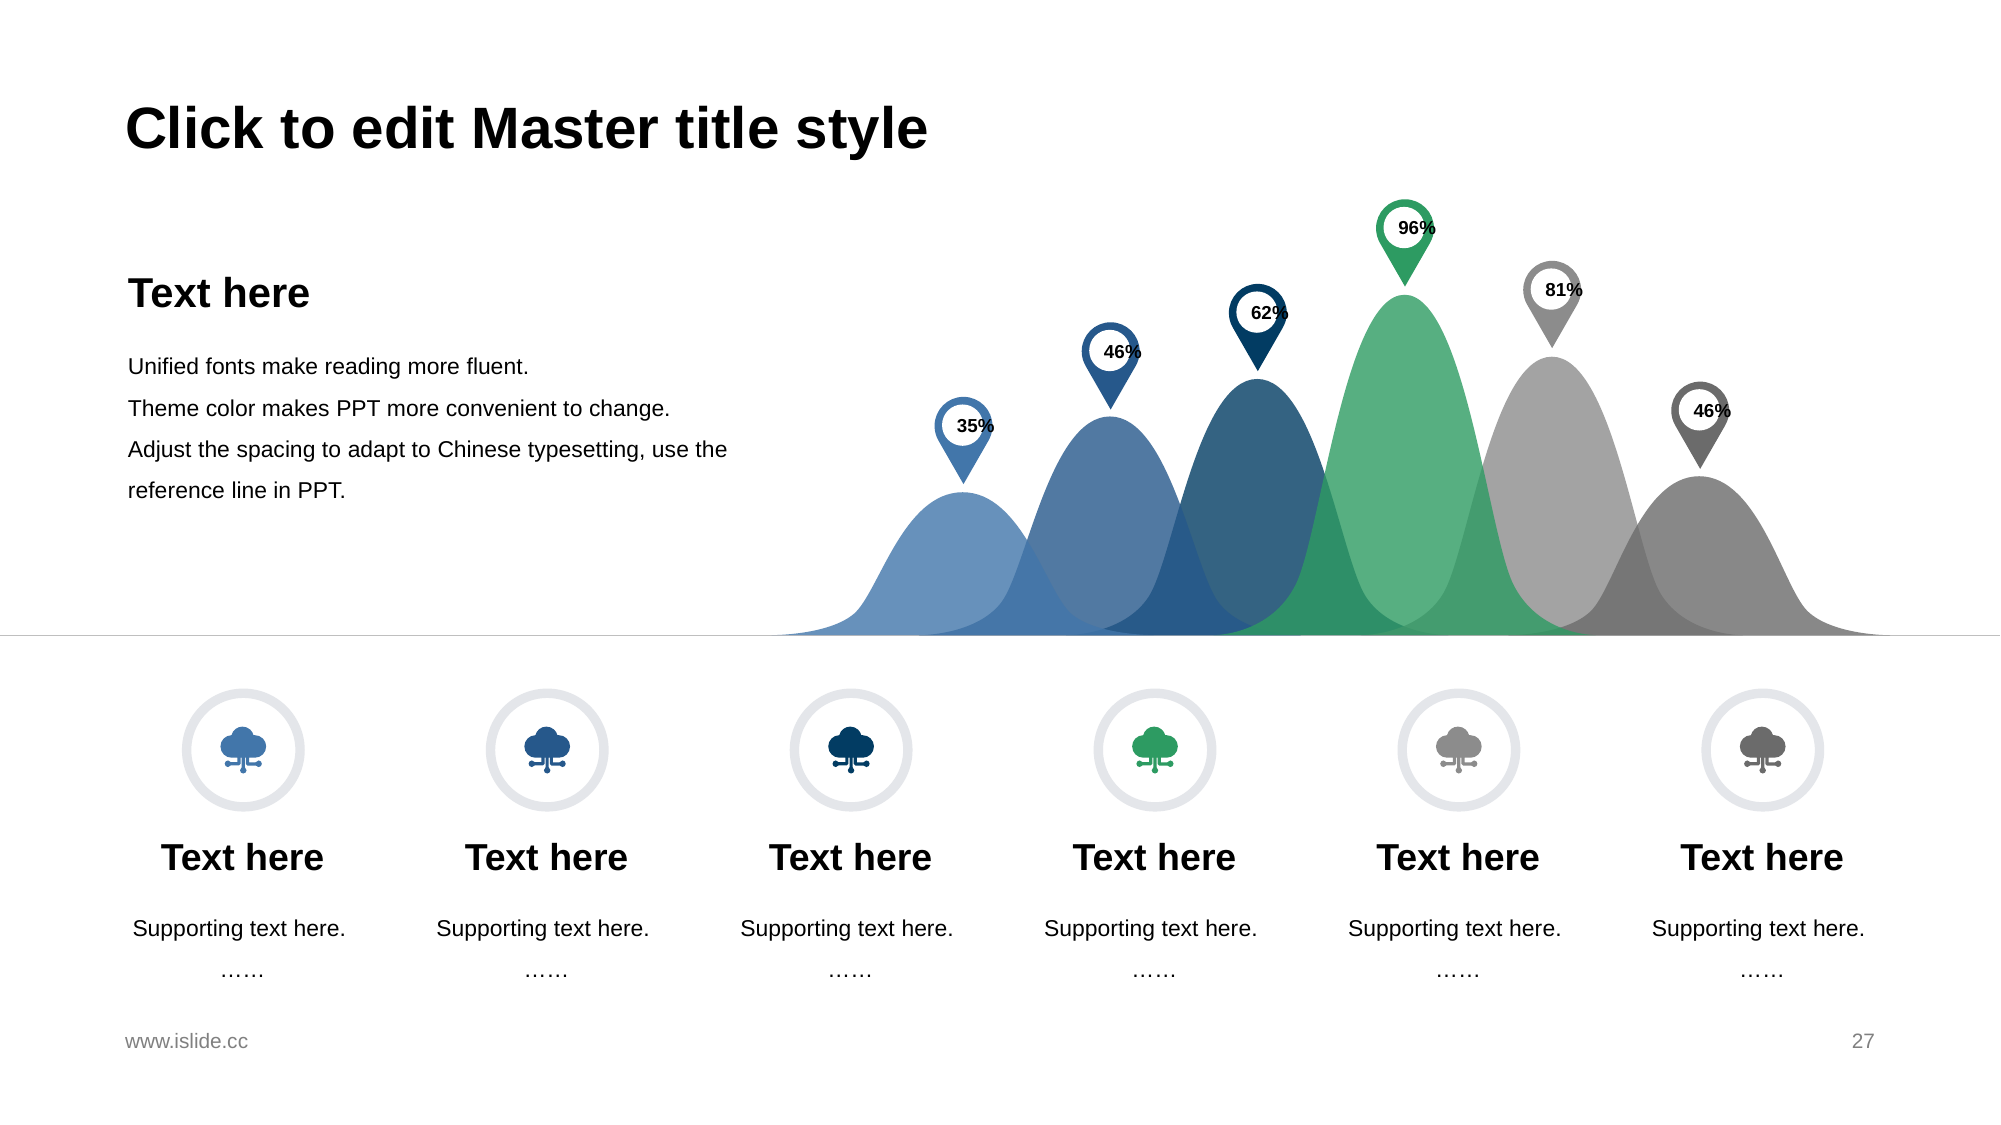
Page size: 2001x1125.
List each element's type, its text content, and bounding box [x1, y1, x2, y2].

footer www.islide.cc [109, 1023, 790, 1058]
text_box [0, 199, 2000, 1007]
slide_number 27 [1412, 1023, 1890, 1058]
title Click to edit Master title style [109, 0, 1890, 169]
